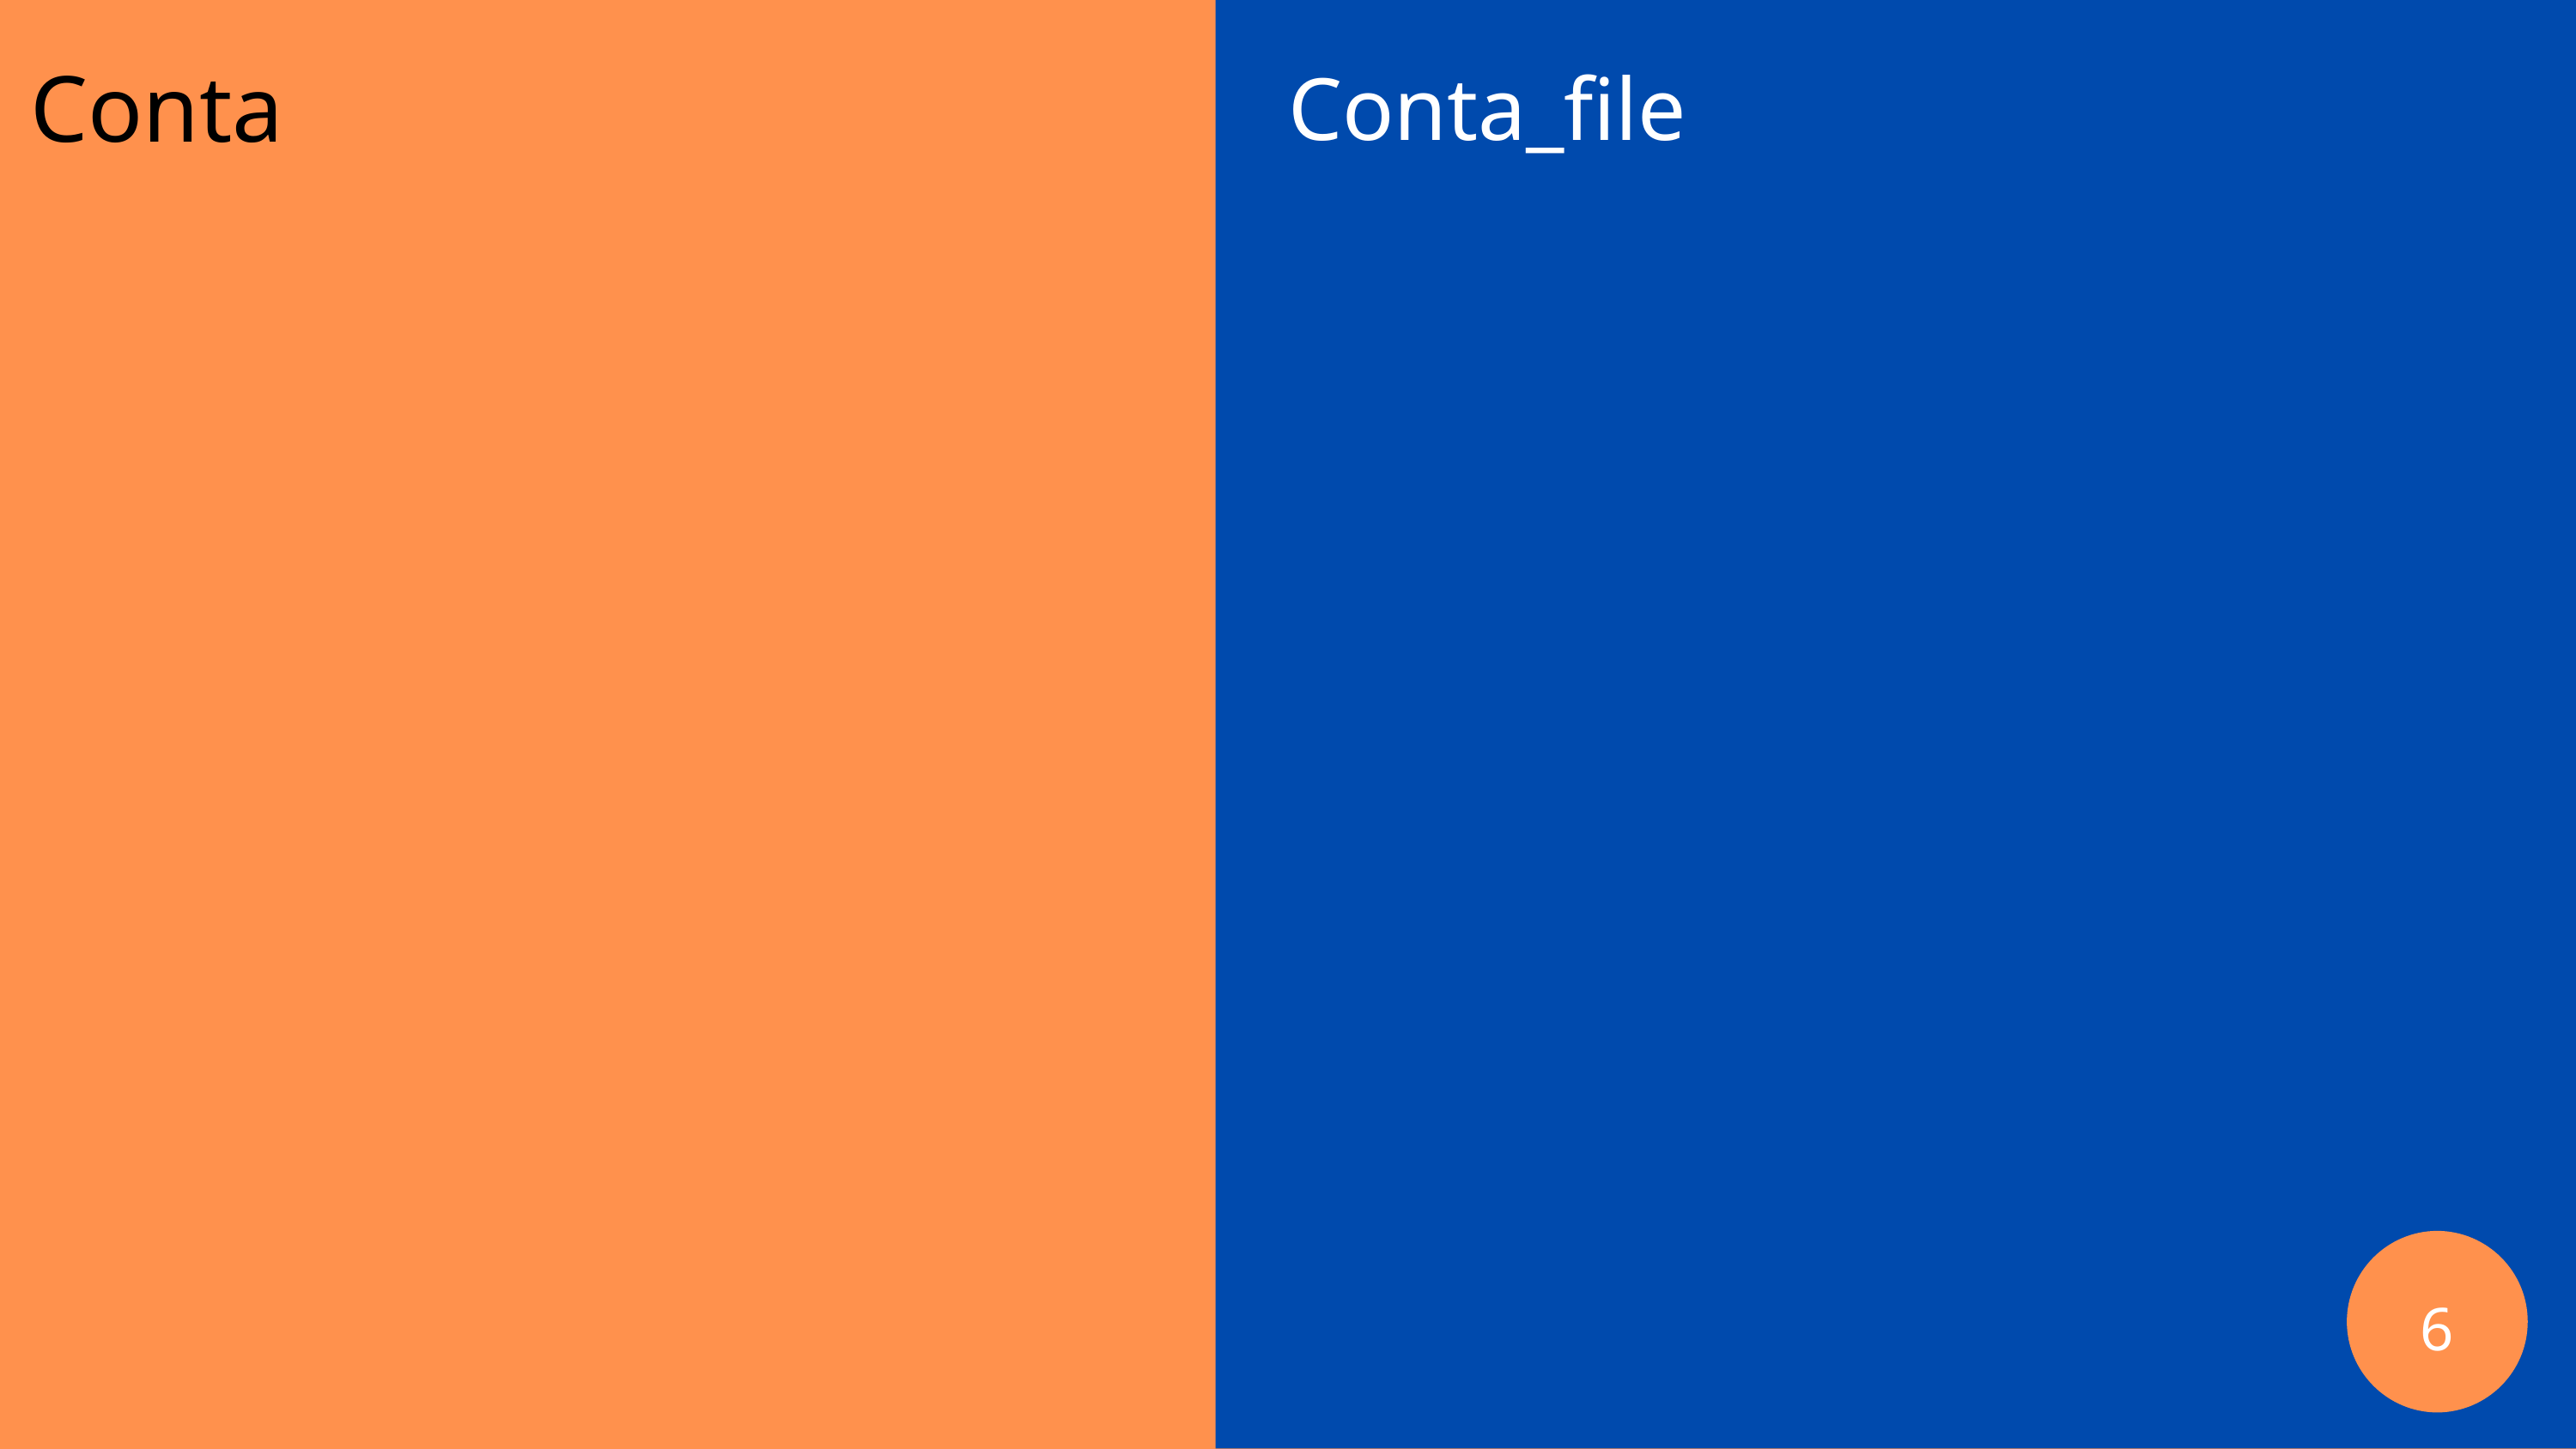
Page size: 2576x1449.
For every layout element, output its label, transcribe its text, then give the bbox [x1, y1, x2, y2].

text_box Conta_file [1288, 28, 2542, 158]
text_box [2346, 1230, 2528, 1413]
text_box [1215, 0, 2576, 1449]
text_box Conta [30, 31, 848, 161]
